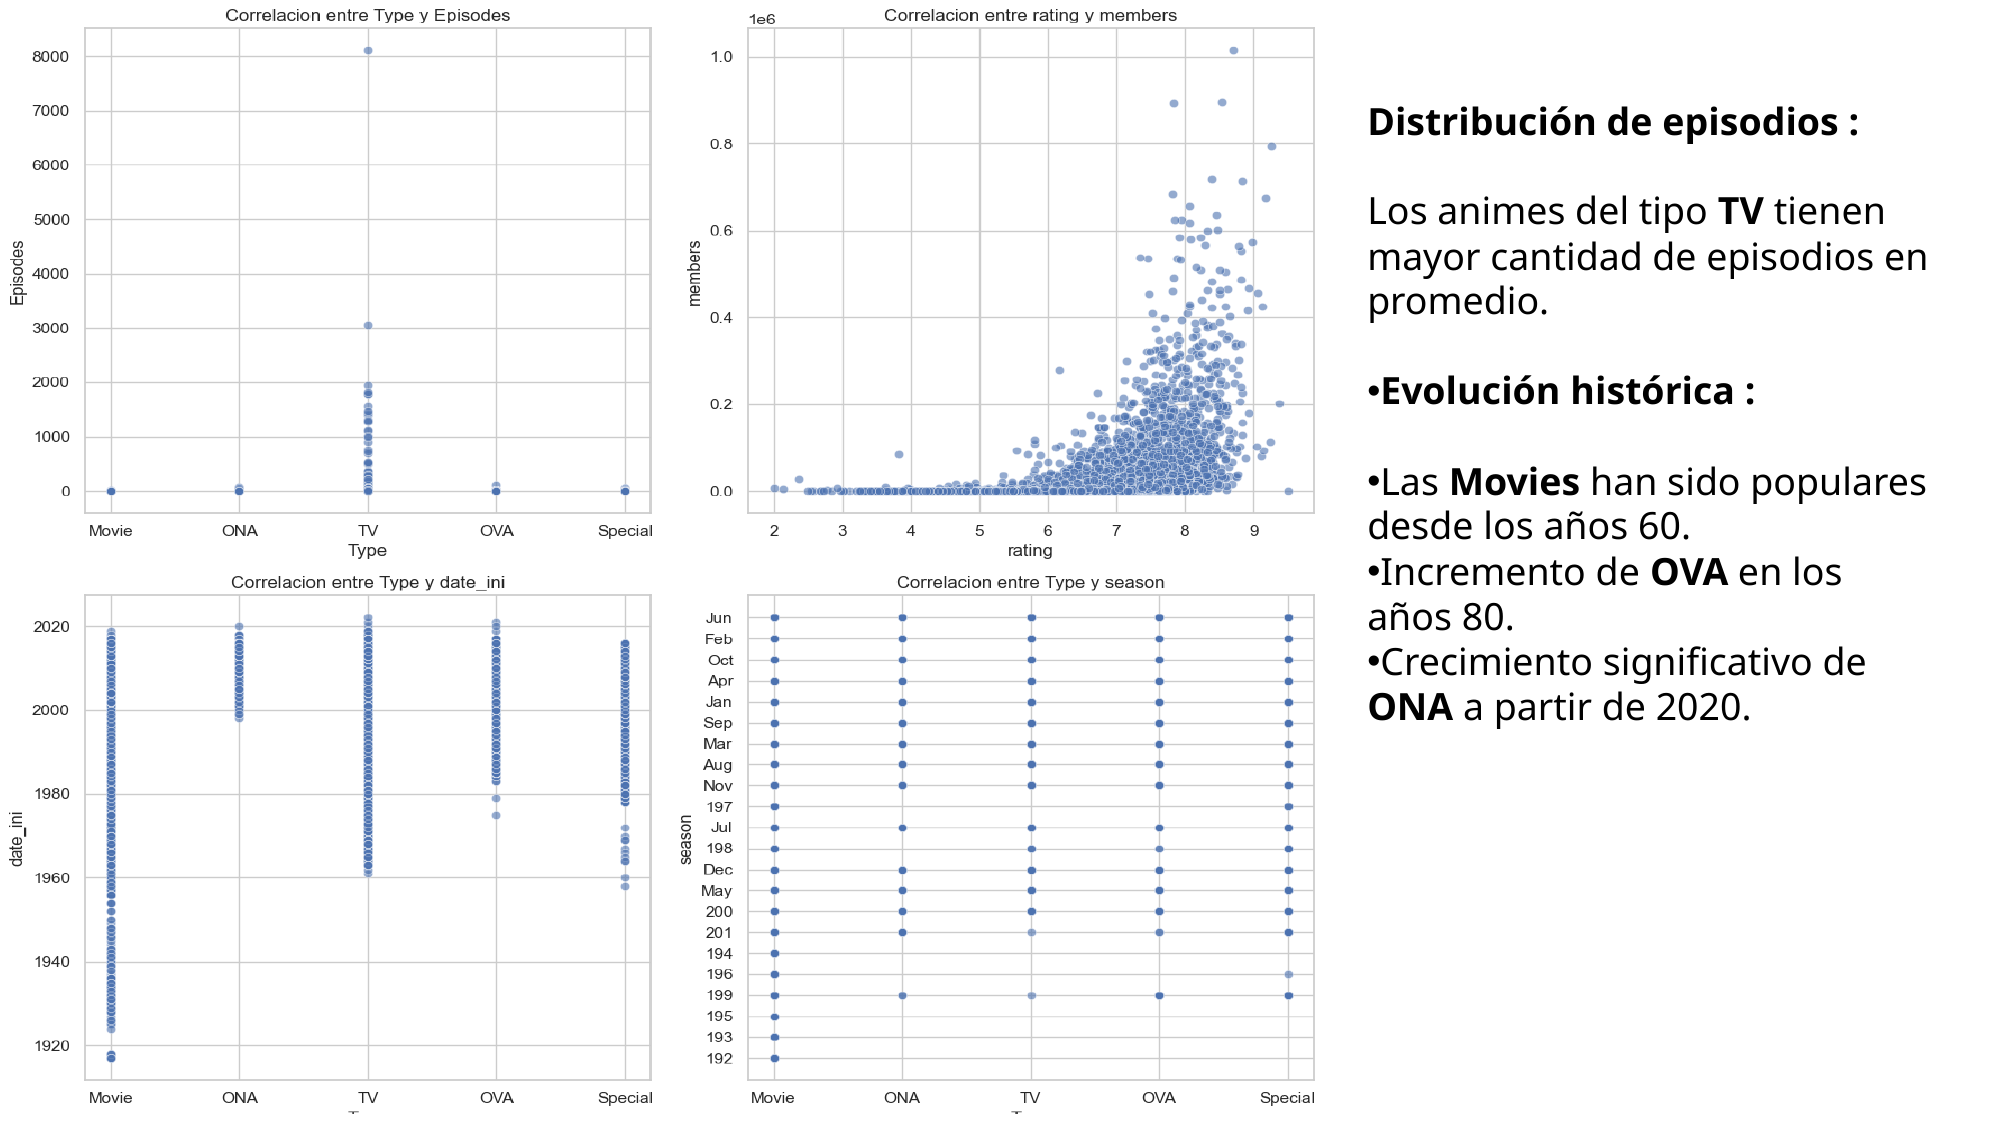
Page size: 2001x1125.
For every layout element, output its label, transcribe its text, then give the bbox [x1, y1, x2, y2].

text_box Distribución de episodios : Los animes del tipo TV tienen mayor cantidad de episodios en promedio. Evolución histórica : Las Movies han sido populares desde los años 60. Incremento de OVA en los años 80. Crecimiento significativo de ONA a partir de 2020. [1352, 90, 1952, 780]
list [0, 0, 1327, 1115]
